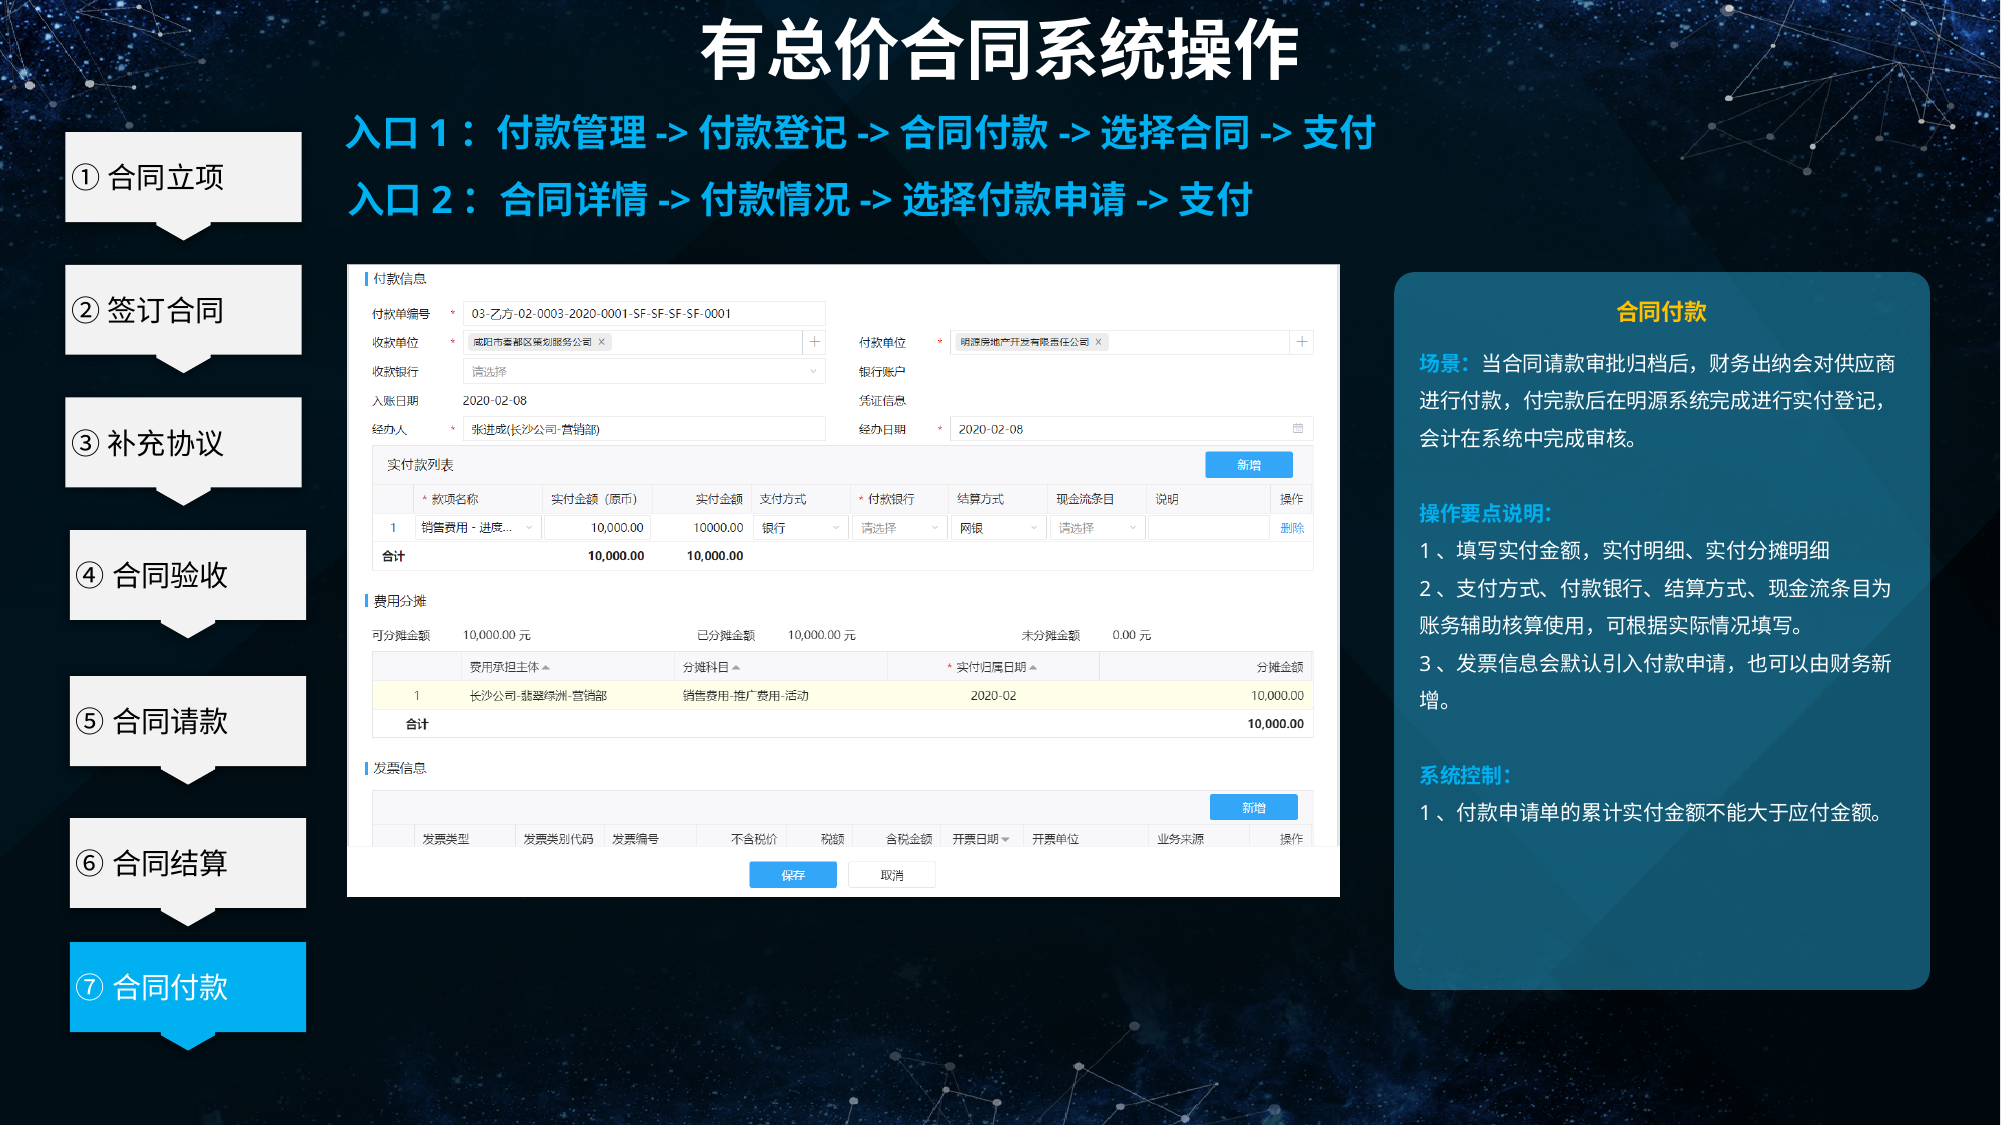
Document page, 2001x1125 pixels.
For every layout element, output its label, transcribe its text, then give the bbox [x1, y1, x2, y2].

text_box ⑥合同结算 [69, 818, 307, 927]
text_box ⑦合同付款 [69, 942, 307, 1051]
text_box 有总价合同系统操作 [0, 7, 2000, 88]
text_box 入口2：合同详情->付款情况->选择付款申请->支付 [332, 168, 1269, 229]
text_box ③补充协议 [65, 397, 302, 506]
text_box ⑤合同请款 [69, 676, 307, 785]
text_box ①合同立项 [65, 132, 302, 241]
picture [0, 0, 2001, 1125]
text_box ②签订合同 [65, 264, 302, 374]
text_box ④合同验收 [69, 530, 307, 639]
text_box 入口1：付款管理->付款登记->合同付款->选择合同->支付 [329, 101, 1393, 162]
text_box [1394, 272, 1930, 990]
